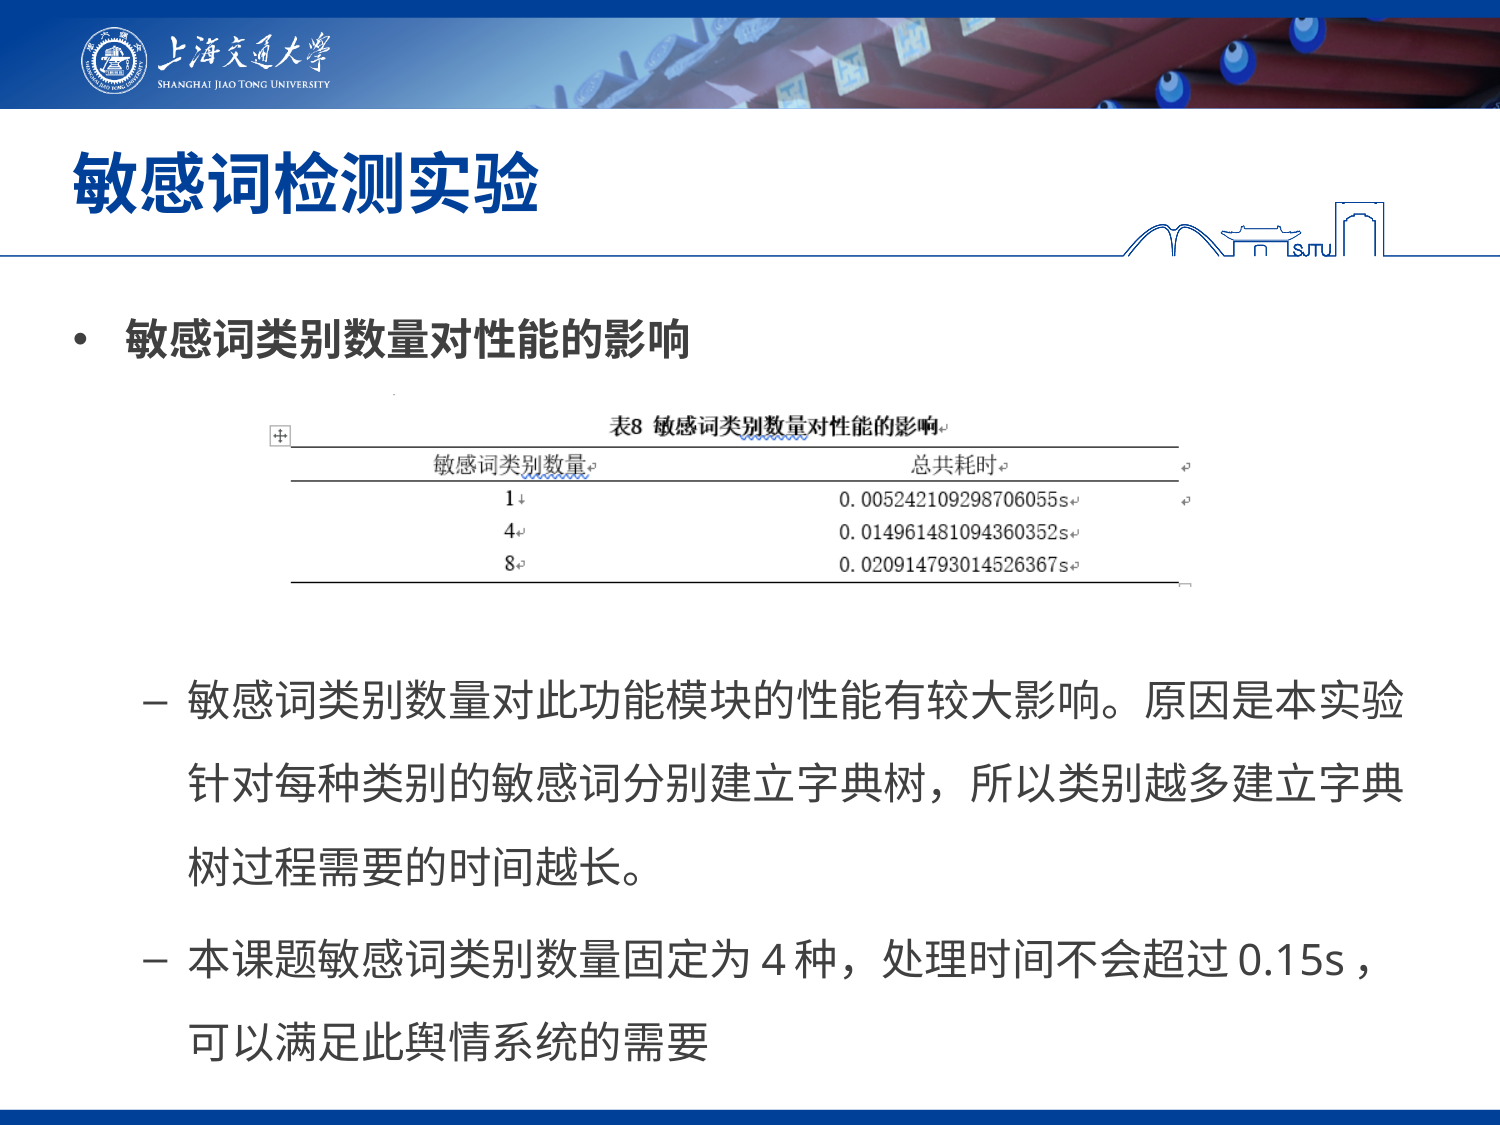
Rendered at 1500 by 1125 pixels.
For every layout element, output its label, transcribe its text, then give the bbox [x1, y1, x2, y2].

picture [0, 18, 1500, 109]
picture [246, 394, 1254, 587]
text_box 敏感词检测实验 [57, 140, 1432, 235]
text_box 敏感词类别数量对性能的影响 敏感词类别数量对此功能模块的性能有较大影响。原因是本实验针对每种类别的敏感词分别建立字典树，所以类别越多建立字典树过程需要的时间越长。 本课题敏感词类别数量固定为4种，处理时间不会超过0.15s，可以满足此舆情系统的需要 [57, 286, 1432, 1083]
